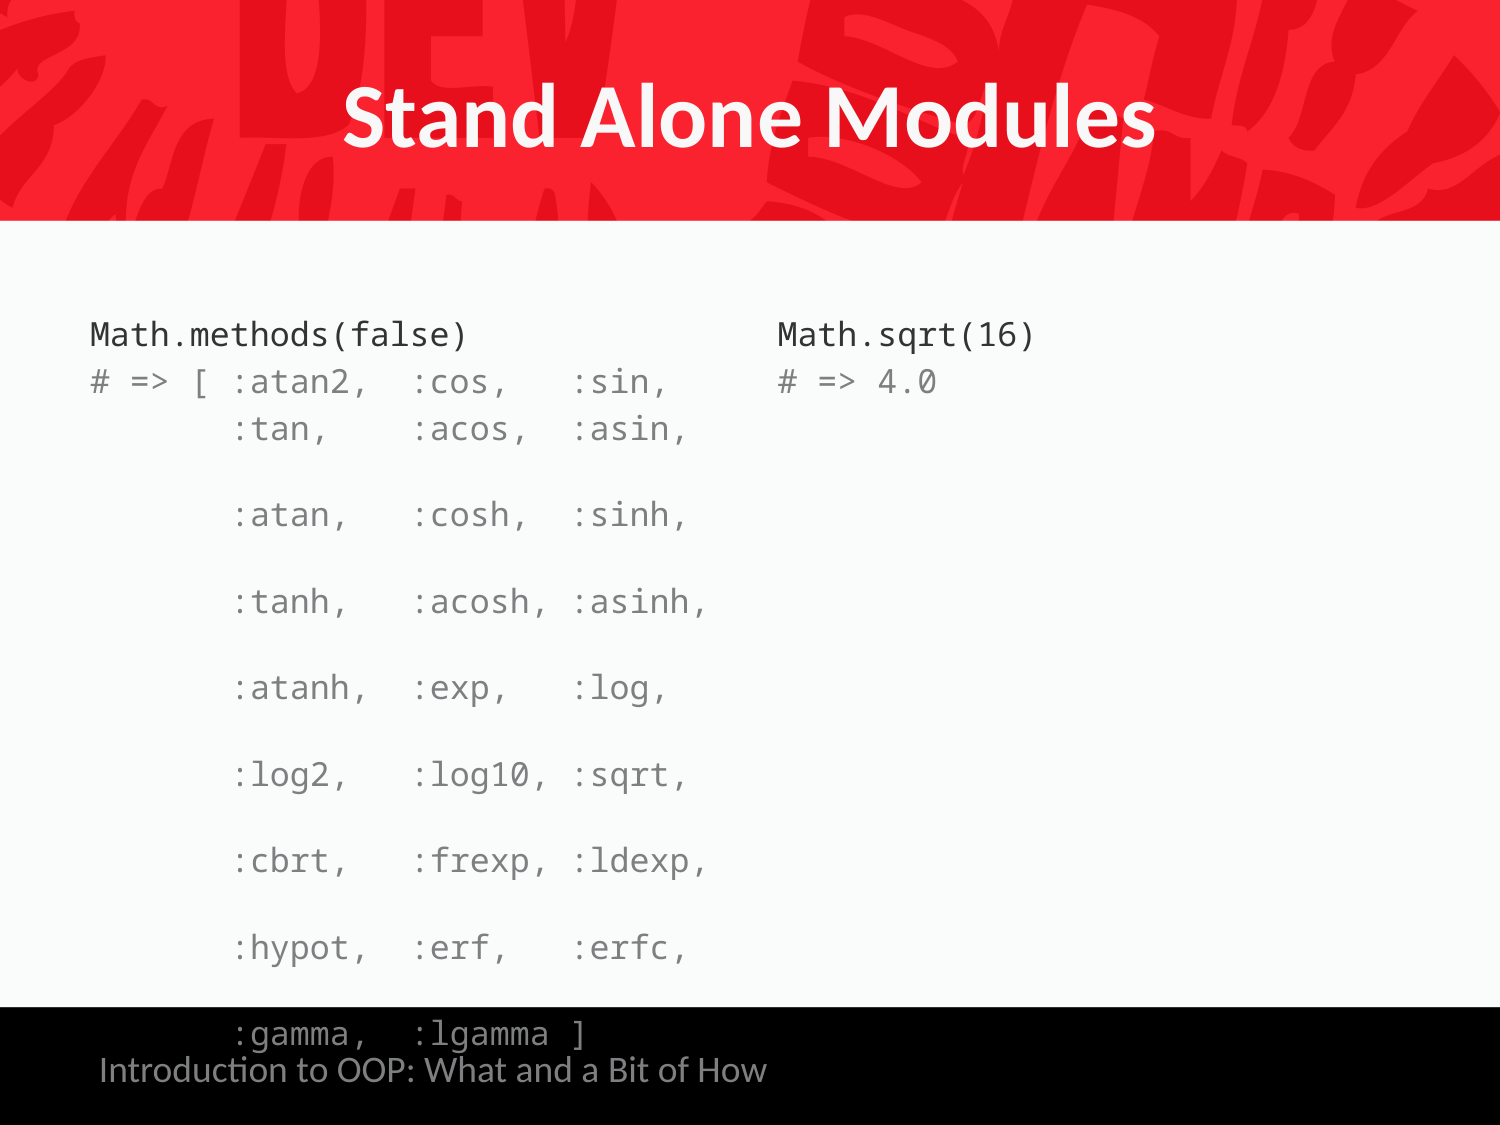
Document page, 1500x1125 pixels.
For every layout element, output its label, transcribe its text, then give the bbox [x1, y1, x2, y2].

picture [0, 0, 1500, 1125]
footer Introduction to OOP: What and a Bit of How [83, 1038, 1434, 1098]
title Stand Alone Modules [75, 17, 1425, 205]
list Math.methods(false) # => [ :atan2, :cos, :sin, :tan, :acos, :asin, :atan, :cosh, :sinh, :tanh, :acosh, :asinh, :atanh, :exp, :log, :log2, :log10, :sqrt, :cbrt, :frexp, :ldexp, :hypot, :erf, :erfc, :gamma, :lgamma ] [75, 306, 738, 989]
list Math.sqrt(16) # => 4.0 [762, 306, 1425, 989]
